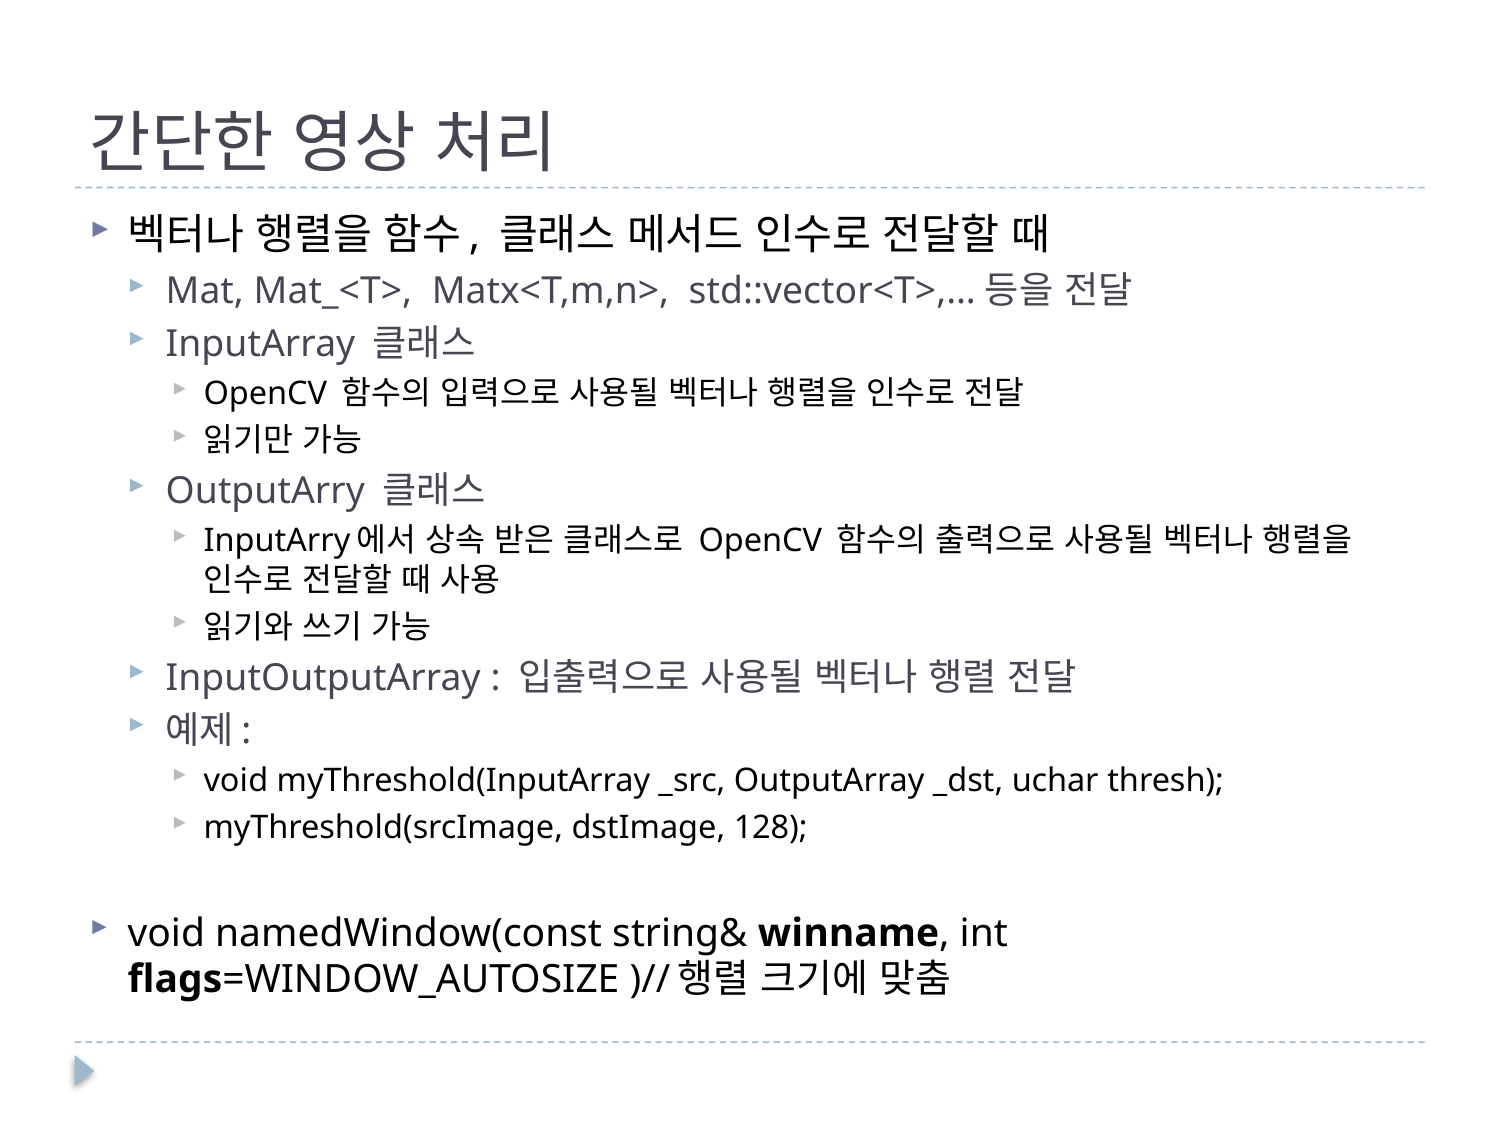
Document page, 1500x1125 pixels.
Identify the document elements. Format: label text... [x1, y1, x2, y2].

title 간단한 영상 처리 [75, 24, 1425, 188]
list 벡터나 행렬을 함수, 클래스 메서드 인수로 전달할 때 Mat, Mat_<T>, Matx<T,m,n>, std::vector<T>,…등을 전달 InputArray 클래스 OpenCV 함수의 입력으로 사용될 벡터나 행렬을 인수로 전달 읽기만 가능 OutputArry 클래스 InputArry에서 상속 받은 클래스로 OpenCV 함수의 출력으로 사용될 벡터나 행렬을 인수로 전달할 때 사용 읽기와 쓰기 가능 InputOutputArray : 입출력으로 사용될 벡터나 행렬 전달 예제: void myThreshold(InputArray _src, OutputArray _dst, uchar thresh); myThreshold(srcImage, dstImage, 128); void namedWindow(const string& winname, int flags=WINDOW_AUTOSIZE )//행렬 크기에 맞춤 [75, 200, 1459, 1010]
